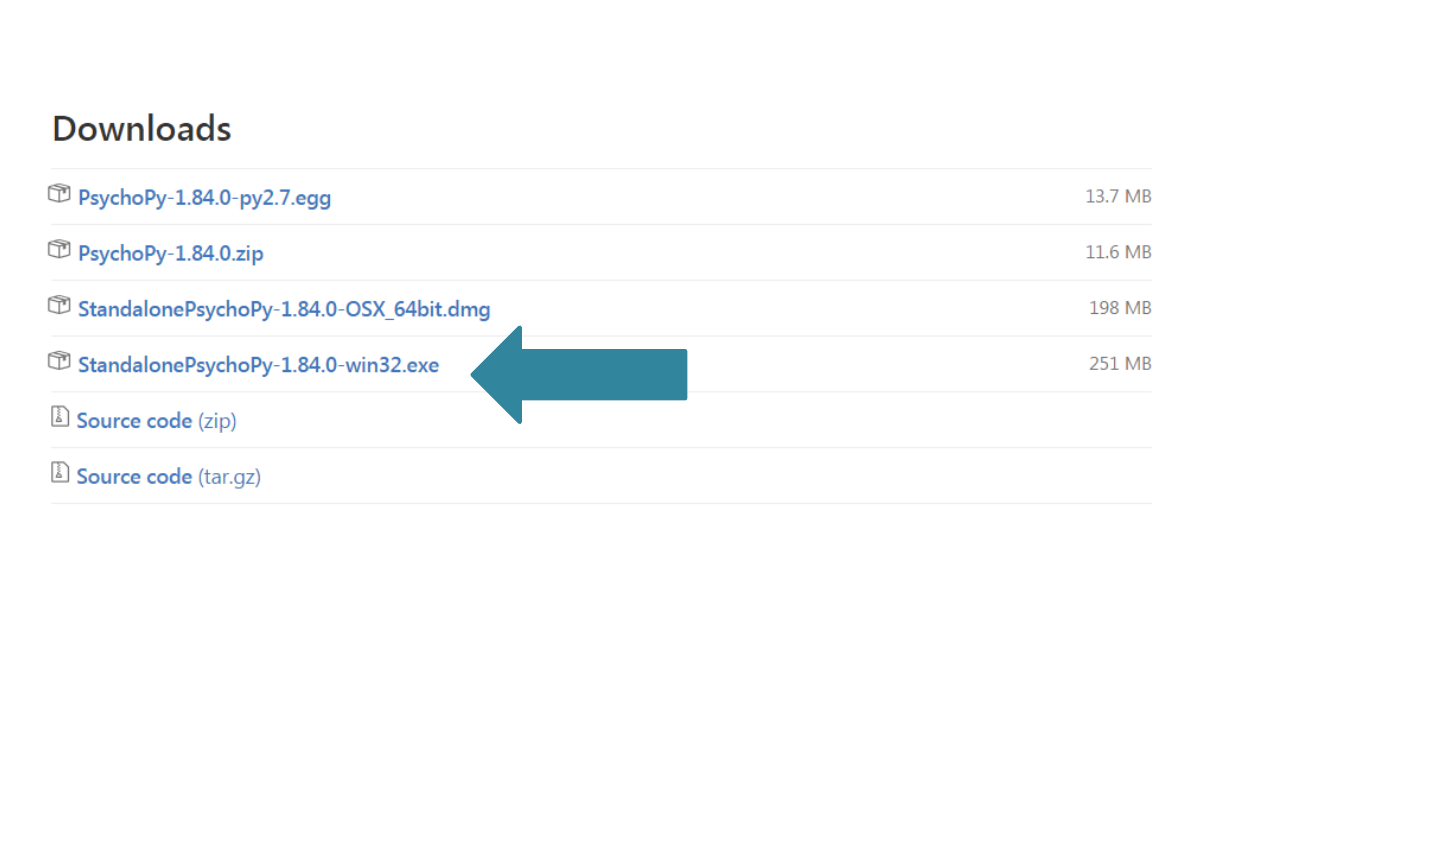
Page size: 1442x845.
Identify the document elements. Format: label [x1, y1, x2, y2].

picture [23, 90, 1216, 529]
